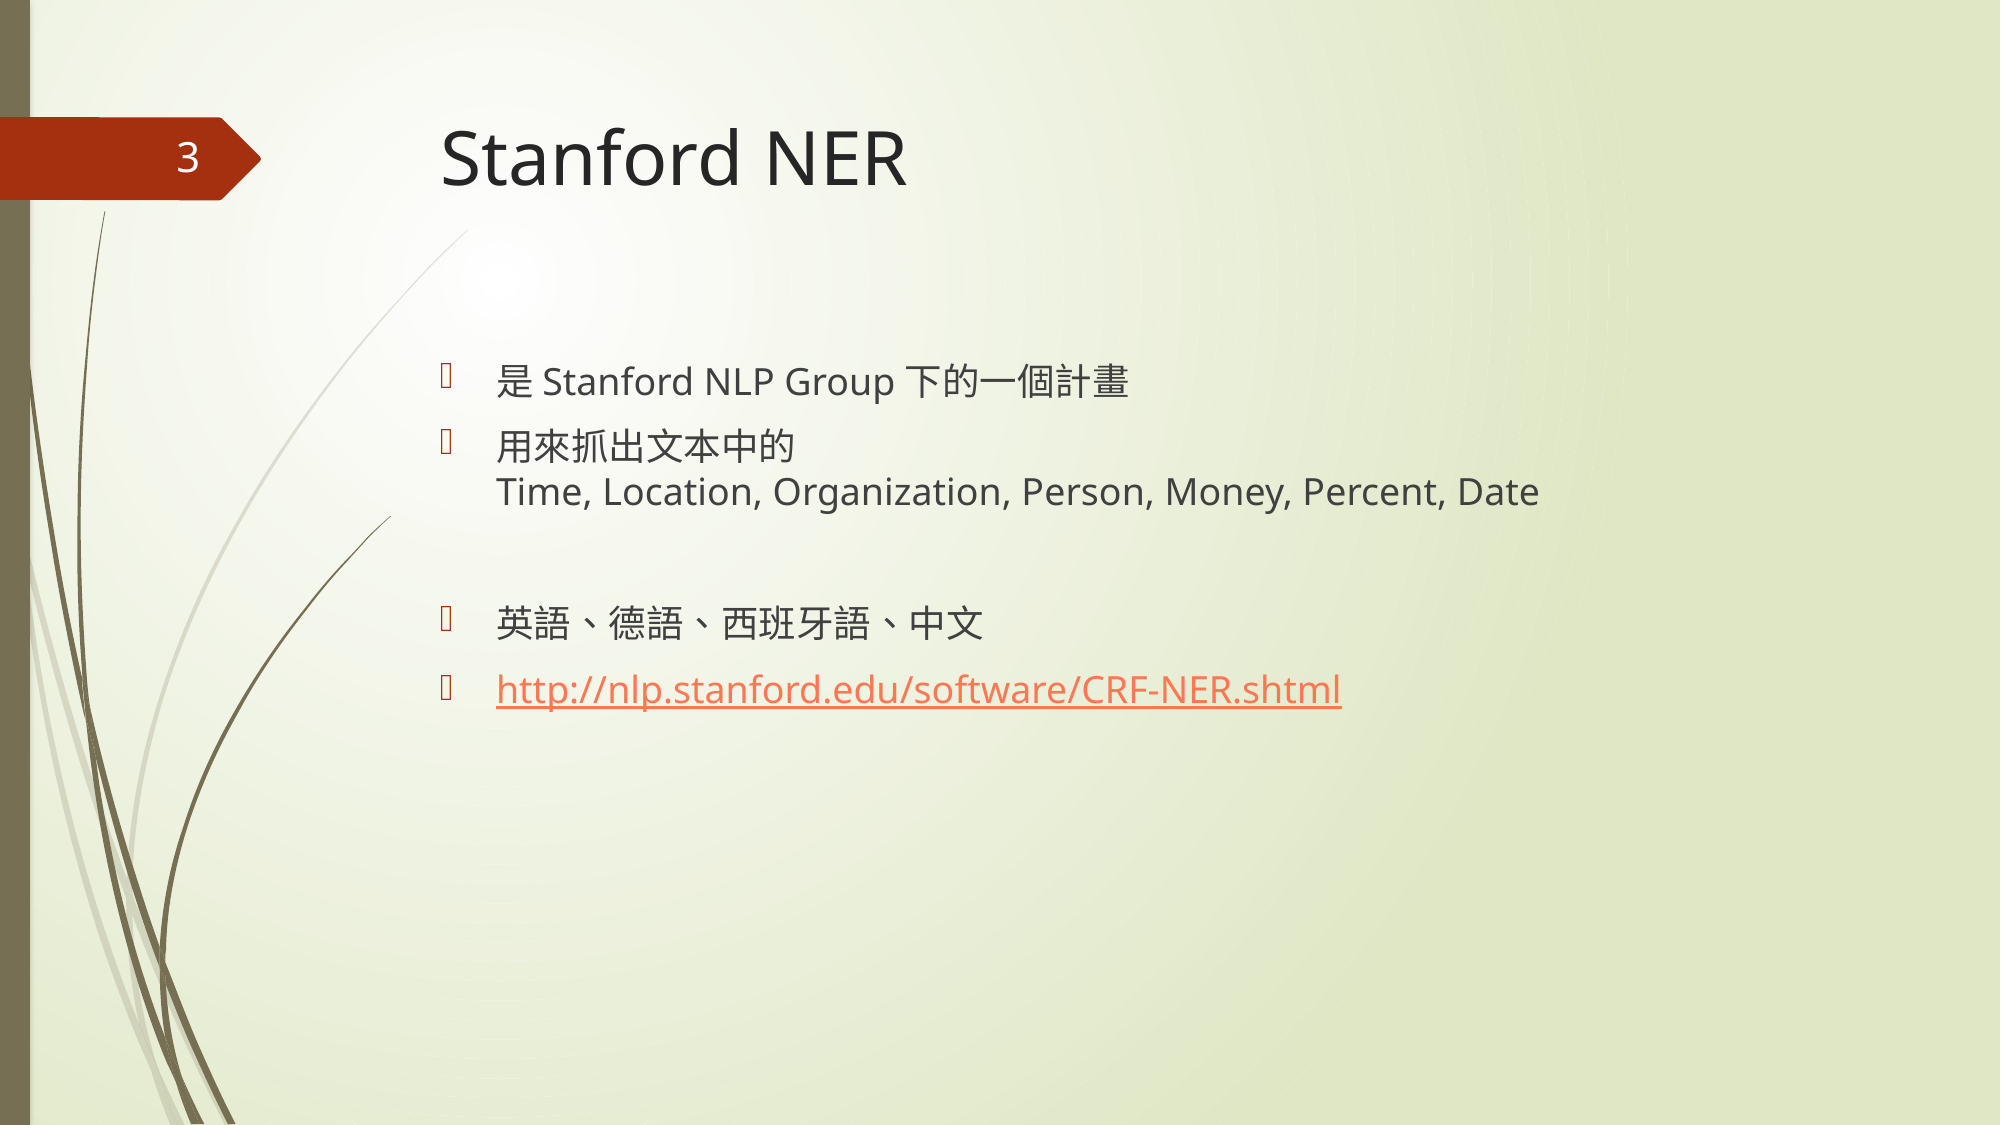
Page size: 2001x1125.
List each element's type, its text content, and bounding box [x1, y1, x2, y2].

title Stanford NER [425, 102, 1888, 313]
list 是Stanford NLP Group下的一個計畫 用來抓出文本中的 Time, Location, Organization, Person, Money, Percent, Date 英語、德語、西班牙語、中文 http://nlp.stanford.edu/software/CRF-NER.shtml [424, 350, 1888, 411]
text_box [171, 411, 2000, 517]
slide_number 3 [87, 129, 216, 190]
list 是Stanford NLP Group下的一個計畫 用來抓出文本中的 Time, Location, Organization, Person, Money, Percent, Date 英語、德語、西班牙語、中文 http://nlp.stanford.edu/software/CRF-NER.shtml [424, 517, 1888, 970]
